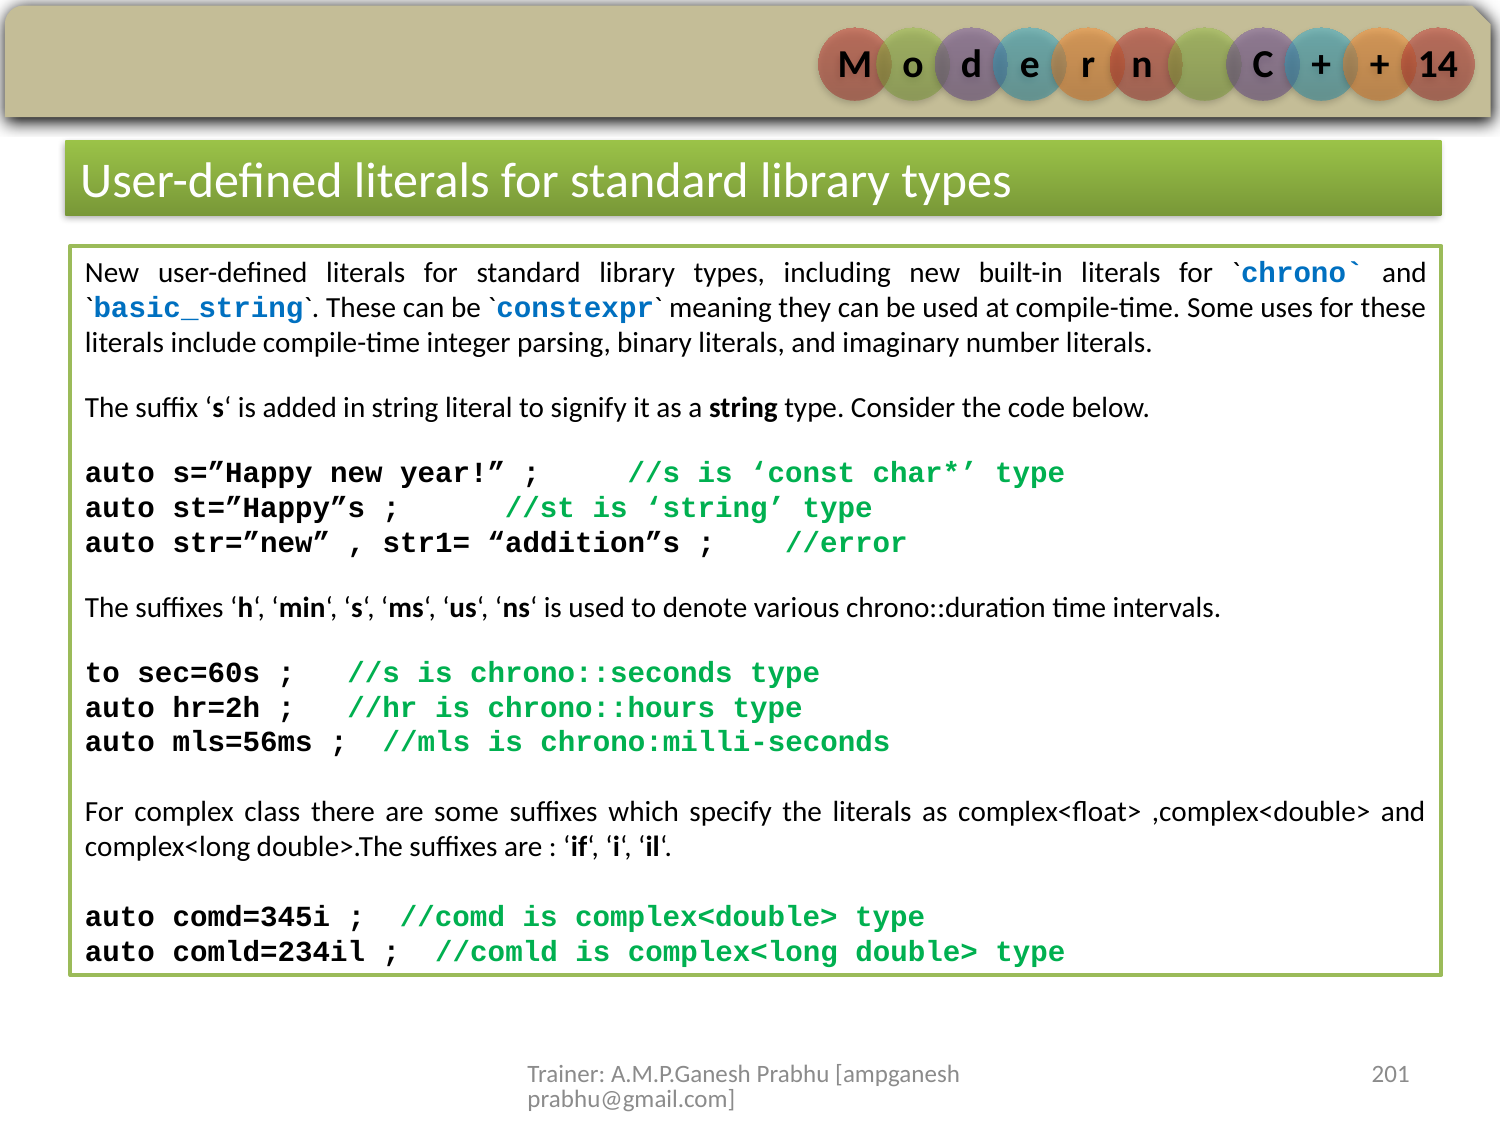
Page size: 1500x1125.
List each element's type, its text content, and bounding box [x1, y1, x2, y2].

footer Trainer: A.M.P.Ganesh Prabhu [ampganeshprabhu@gmail.com] [512, 1042, 988, 1103]
text_box New user-defined literals for standard library types, including new built-in literals for `chrono` and `basic_string`. These can be `constexpr` meaning they can be used at compile-time. Some uses for these literals include compile-time integer parsing, binary literals, and imaginary number literals. The suffix ‘s‘ is added in string literal to signify it as a string type. Consider the code below. auto s=”Happy new year!” ; //s is ‘const char*’ type auto st=”Happy”s ; //st is ‘string’ type auto str=”new” , str1= “addition”s ; //error The suffixes ‘h‘, ‘min‘, ‘s‘, ‘ms‘, ‘us‘, ‘ns‘ is used to denote various chrono::duration time intervals. to sec=60s ; //s is chrono::seconds type auto hr=2h ; //hr is chrono::hours type auto mls=56ms ; //mls is chrono:milli-seconds For complex class there are some suffixes which specify the literals as complex<float> ,complex<double> and complex<long double>.The suffixes are : ‘if‘, ‘i‘, ‘il‘. auto comd=345i ; //comd is complex<double> type auto comld=234il ; //comld is complex<long double> type [68, 244, 1443, 977]
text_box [4, 0, 1491, 130]
slide_number 201 [1074, 1042, 1425, 1103]
text_box User-defined literals for standard library types [65, 140, 1442, 216]
